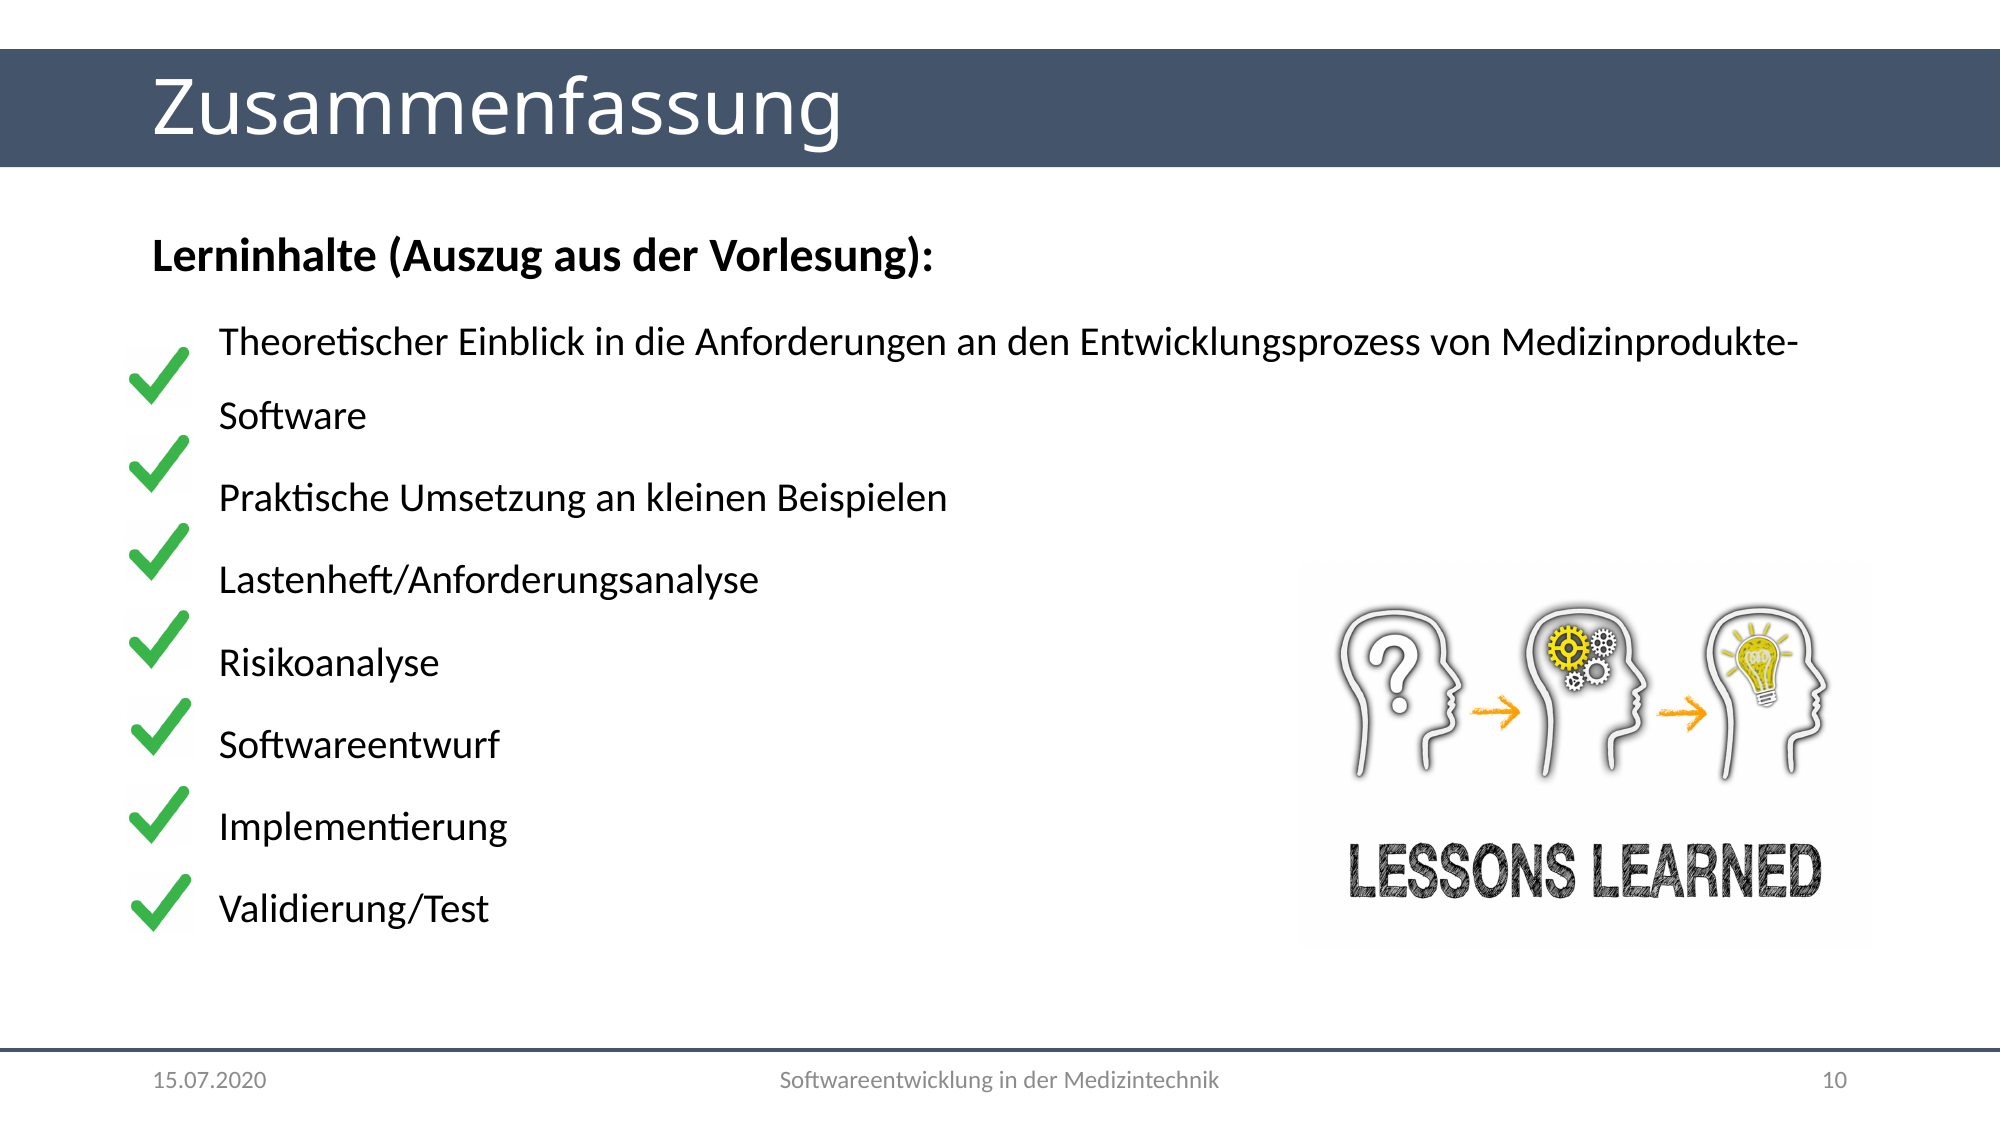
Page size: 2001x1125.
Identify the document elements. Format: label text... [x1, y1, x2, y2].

picture [124, 784, 193, 845]
picture [127, 697, 195, 757]
list Lerninhalte (Auszug aus der Vorlesung): Theoretischer Einblick in die Anforderungen an den Entwicklungsprozess von Medizinprodukte-Software Praktische Umsetzung an kleinen Beispielen Lastenheft/Anforderungsanalyse Risikoanalyse Softwareentwurf Implementierung Validierung/Test [137, 222, 1863, 1014]
slide_number 10 [1412, 1049, 1863, 1109]
picture [124, 346, 193, 407]
footer Softwareentwicklung in der Medizintechnik [662, 1049, 1338, 1109]
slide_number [137, 1049, 588, 1109]
picture [124, 609, 193, 670]
picture [1299, 562, 1873, 950]
picture [124, 433, 193, 494]
picture [124, 521, 193, 582]
picture [127, 872, 195, 933]
title Zusammenfassung [137, 59, 1863, 159]
